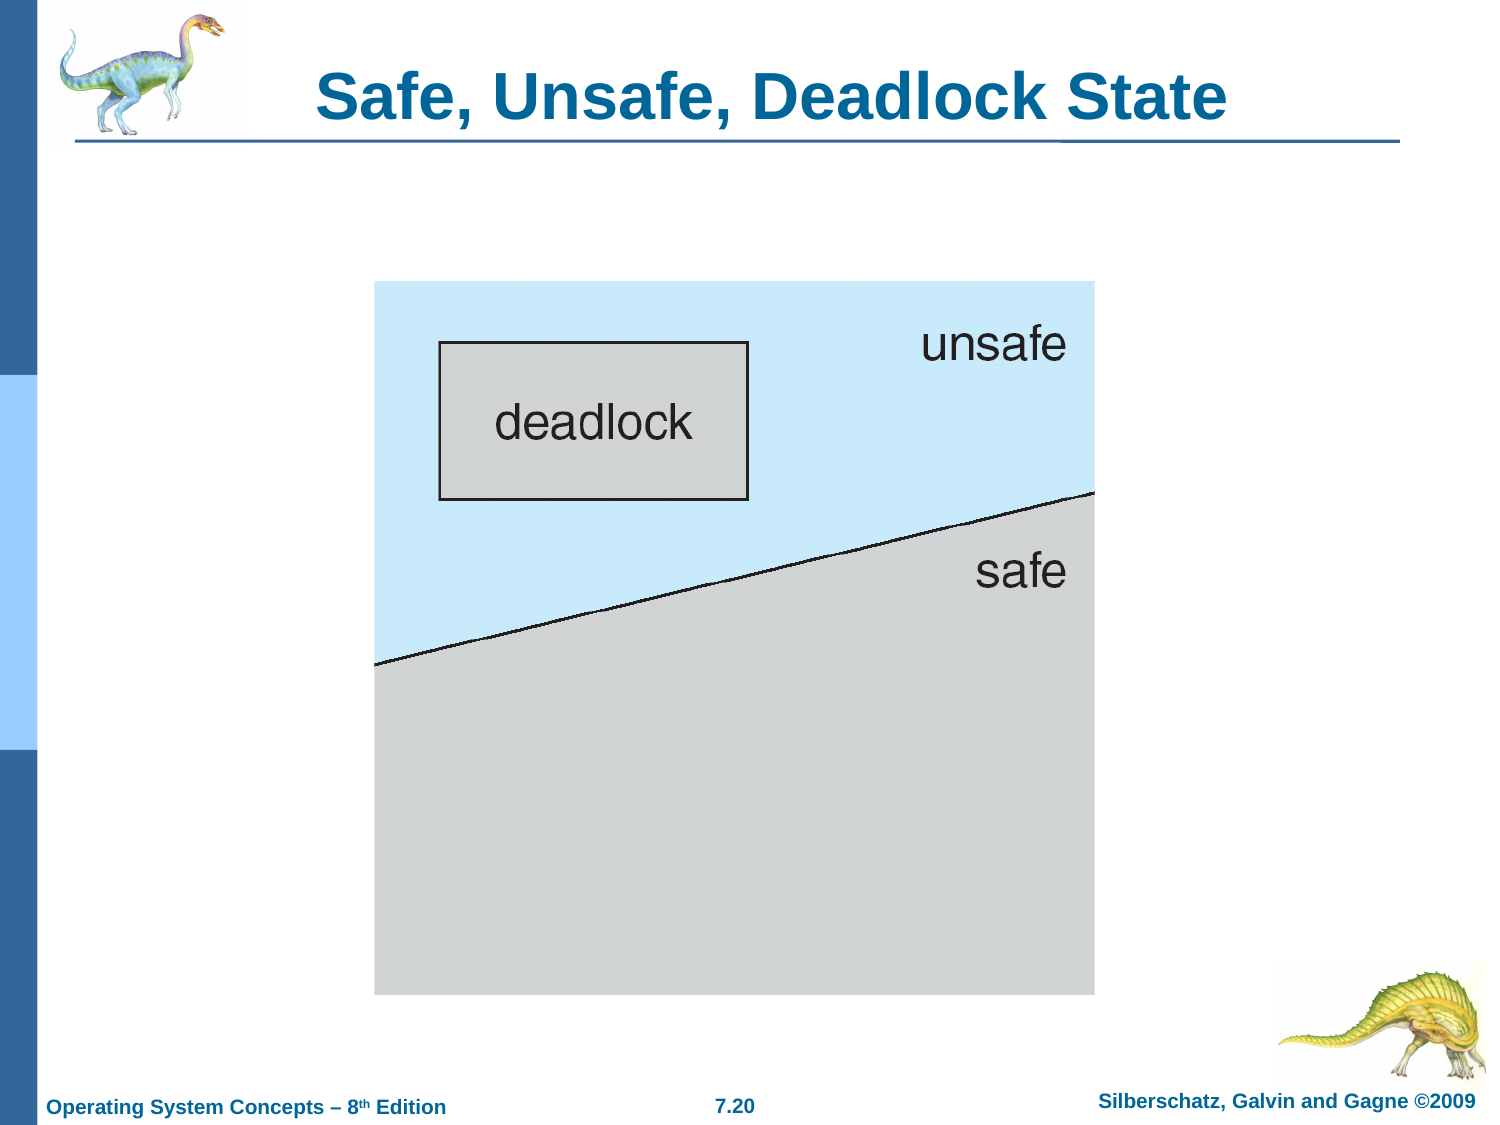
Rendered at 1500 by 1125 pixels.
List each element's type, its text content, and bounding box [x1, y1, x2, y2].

picture [374, 281, 1095, 995]
picture [46, 0, 243, 149]
title Safe, Unsafe, Deadlock State [138, 45, 1426, 141]
picture [1275, 959, 1486, 1090]
